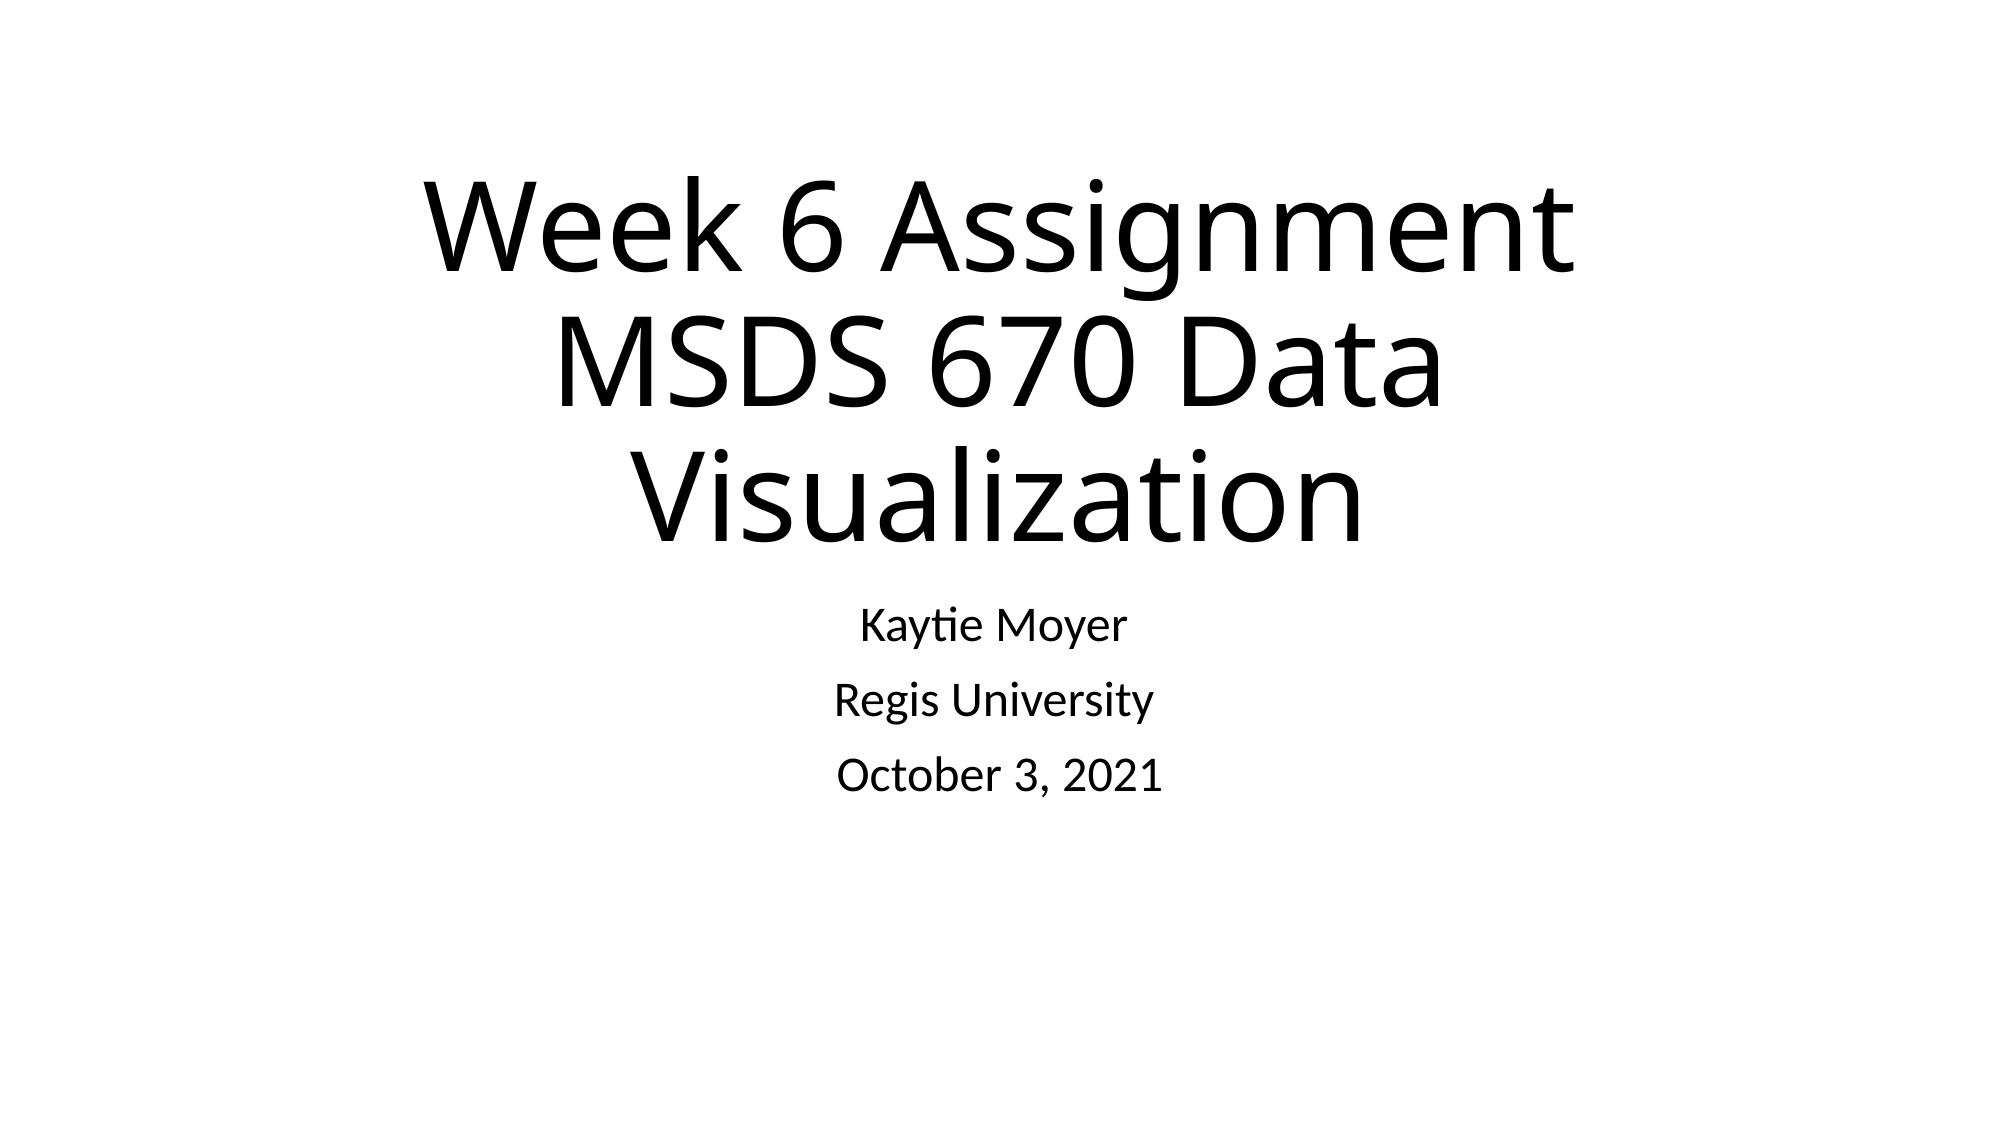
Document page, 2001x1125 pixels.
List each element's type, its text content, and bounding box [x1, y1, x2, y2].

title Week 6 Assignment MSDS 670 Data Visualization [249, 184, 1750, 576]
subtitle Kaytie Moyer Regis University October 3, 2021 [249, 590, 1750, 863]
